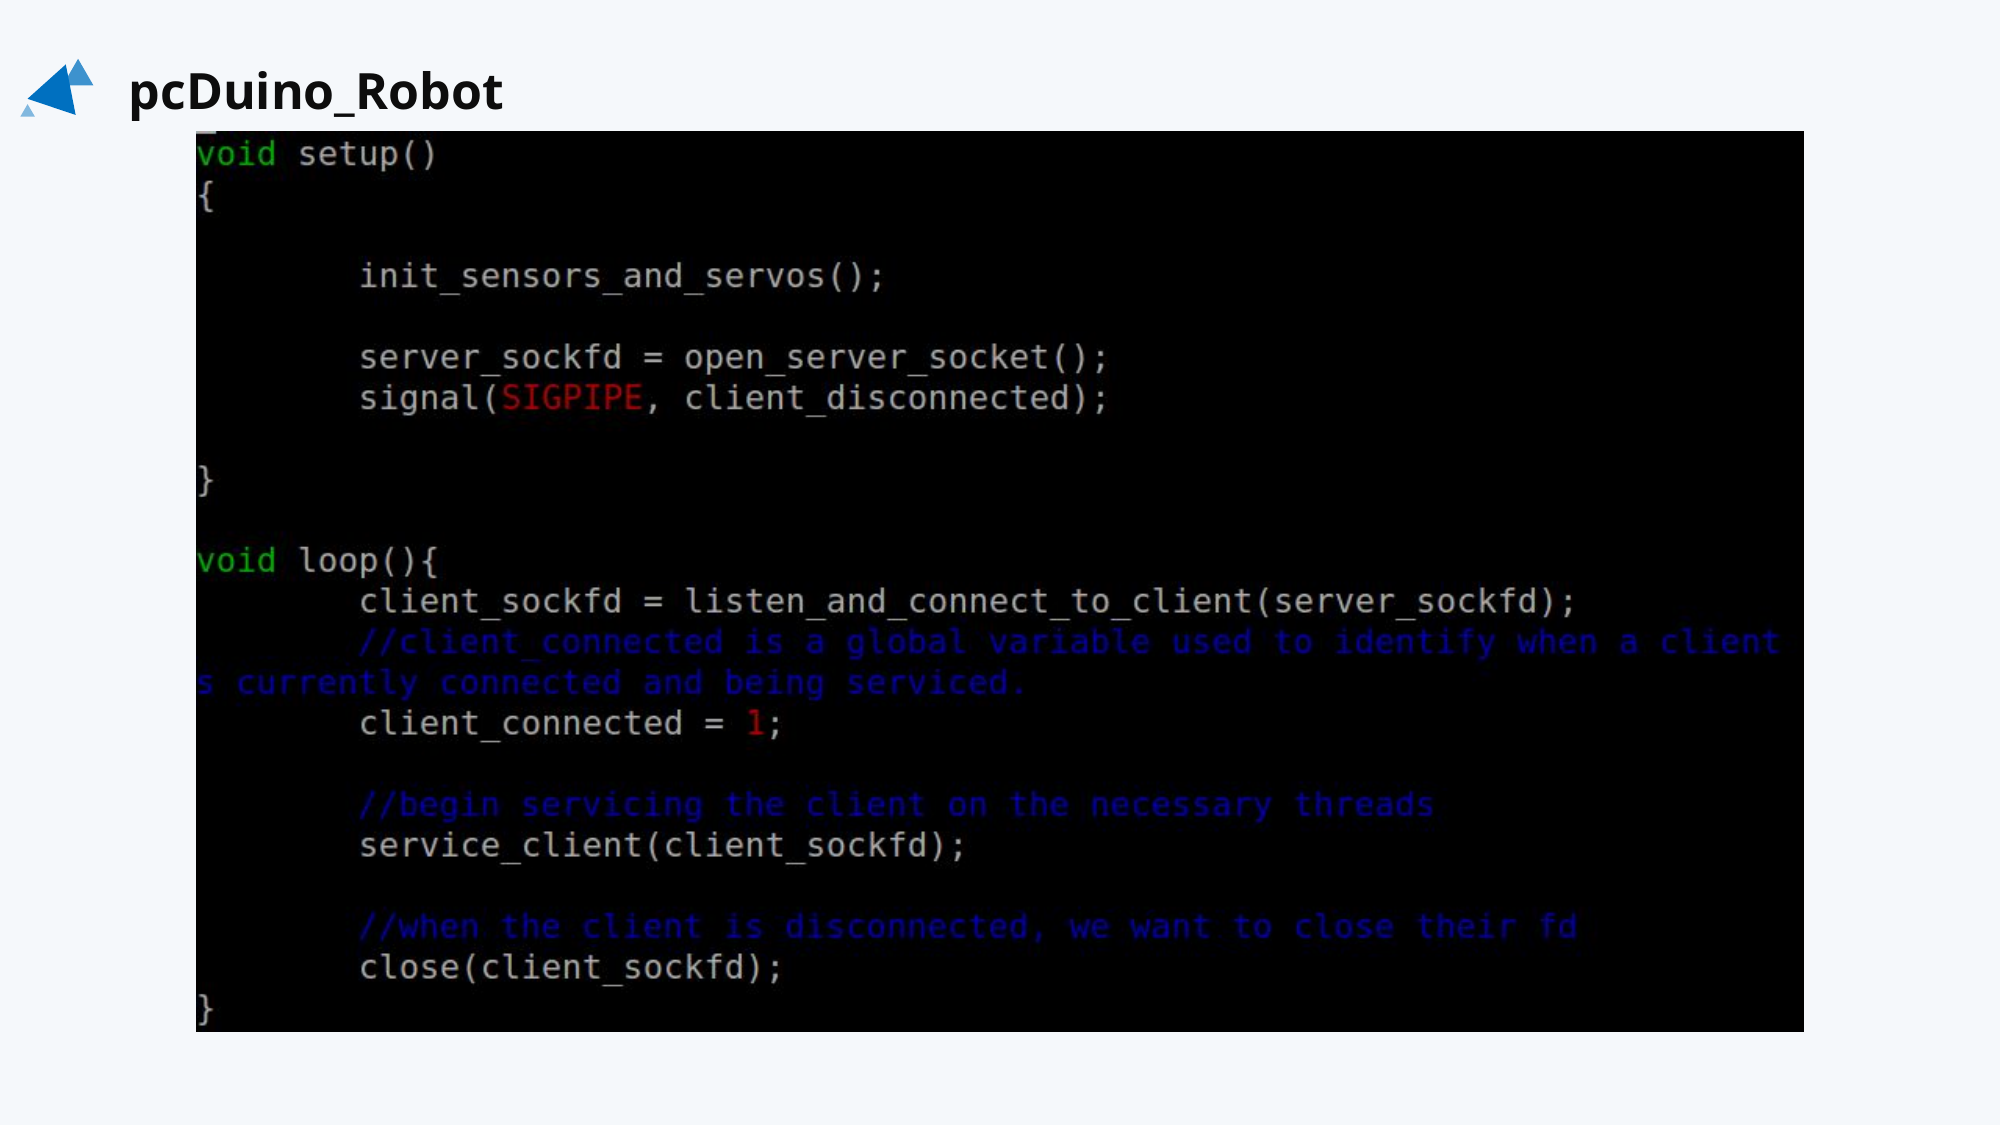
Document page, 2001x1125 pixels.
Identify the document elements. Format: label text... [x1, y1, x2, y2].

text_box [20, 58, 94, 117]
picture [196, 131, 1804, 1032]
text_box pcDuino_Robot [113, 52, 775, 127]
